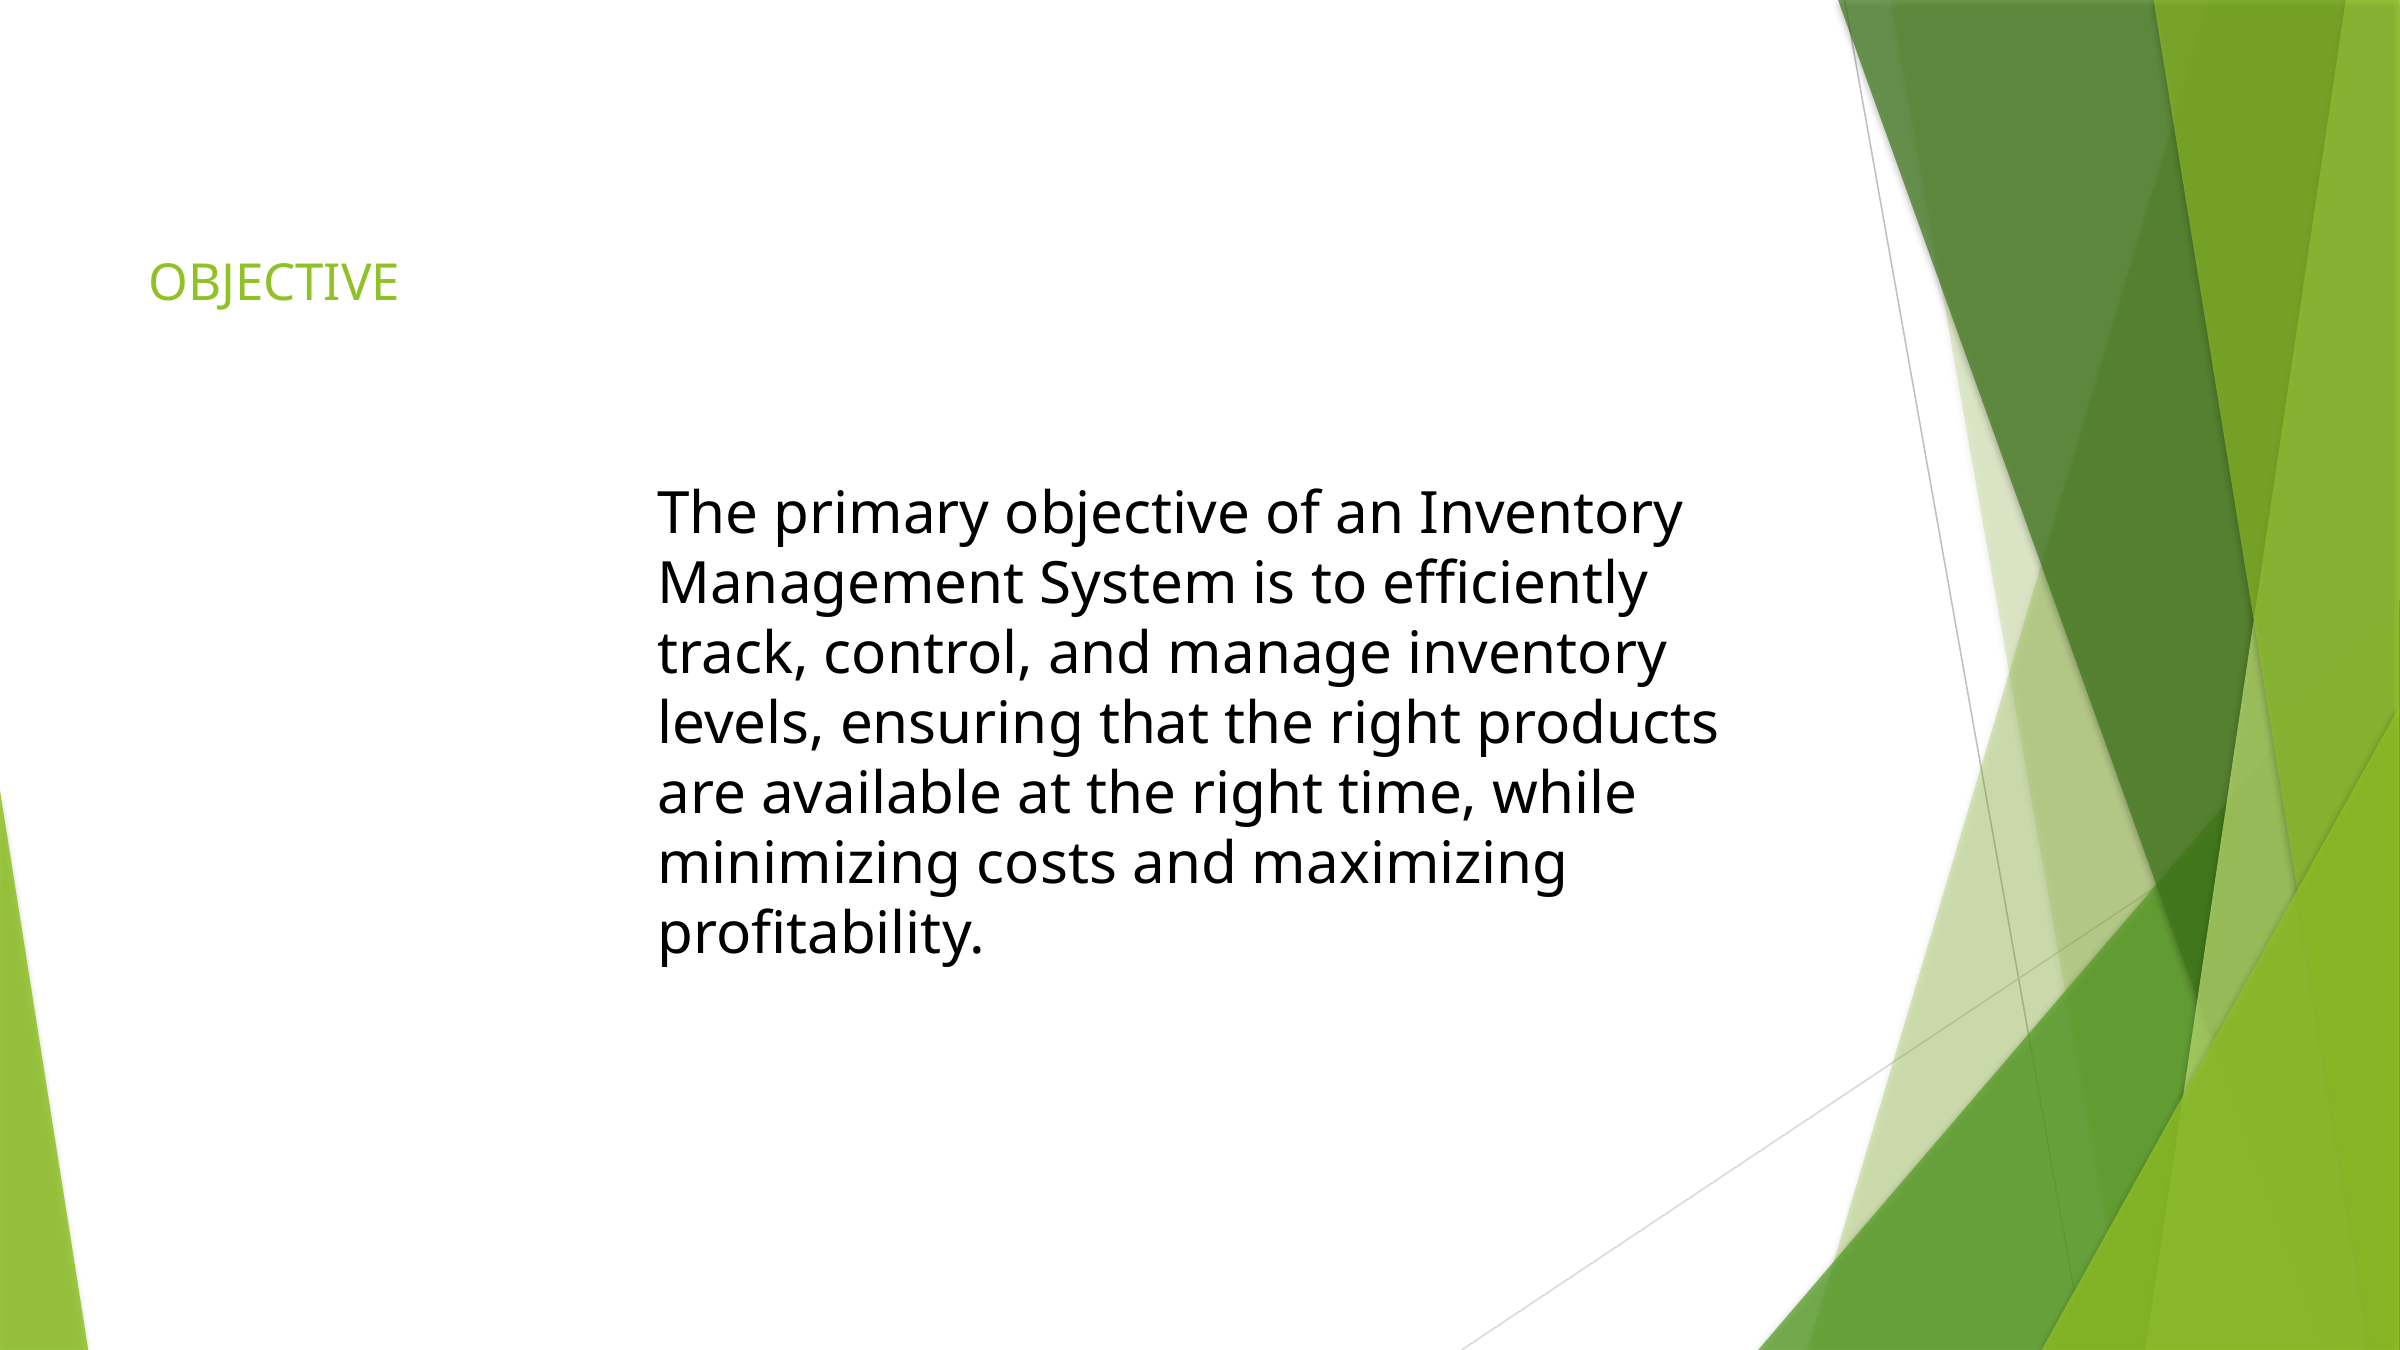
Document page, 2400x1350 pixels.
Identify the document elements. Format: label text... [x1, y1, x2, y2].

title OBJECTIVE [133, 120, 1826, 380]
text_box The primary objective of an Inventory Management System is to efficiently track, control, and manage inventory levels, ensuring that the right products are available at the right time, while minimizing costs and maximizing profitability. [642, 377, 1758, 1107]
